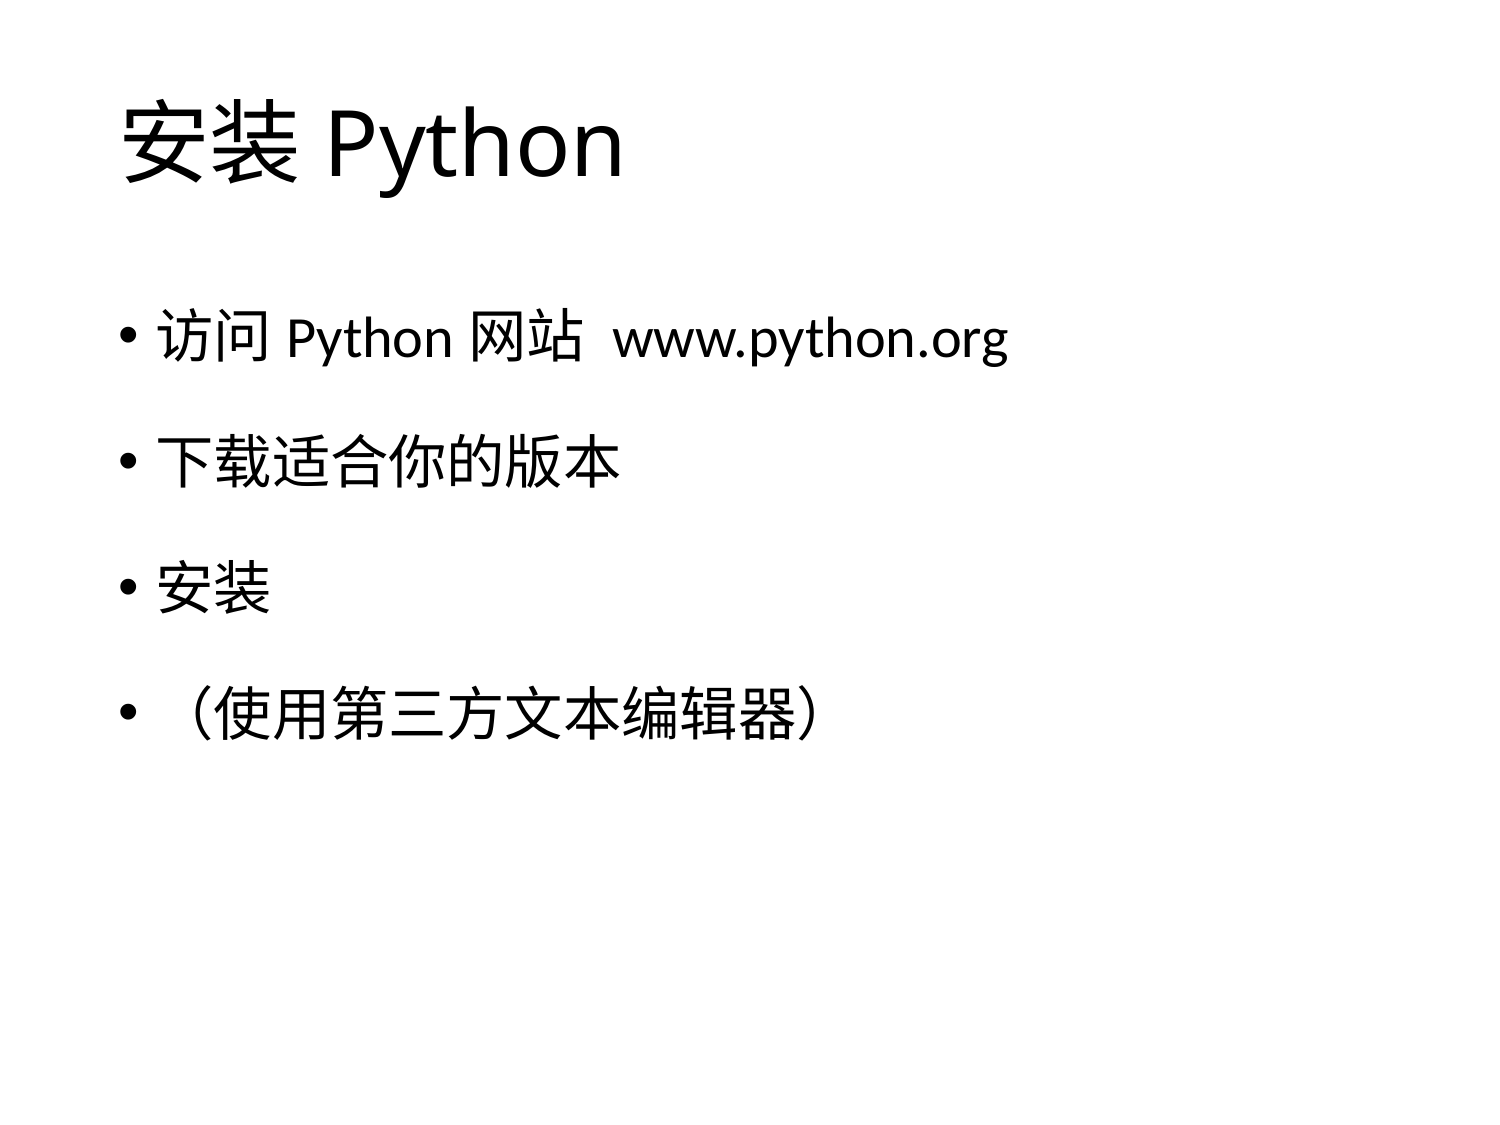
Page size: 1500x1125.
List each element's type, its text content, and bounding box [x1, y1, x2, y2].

list 访问Python网站 www.python.org 下载适合你的版本 安装 （使用第三方文本编辑器） [103, 256, 1397, 1014]
title 安装Python [103, 59, 1397, 235]
